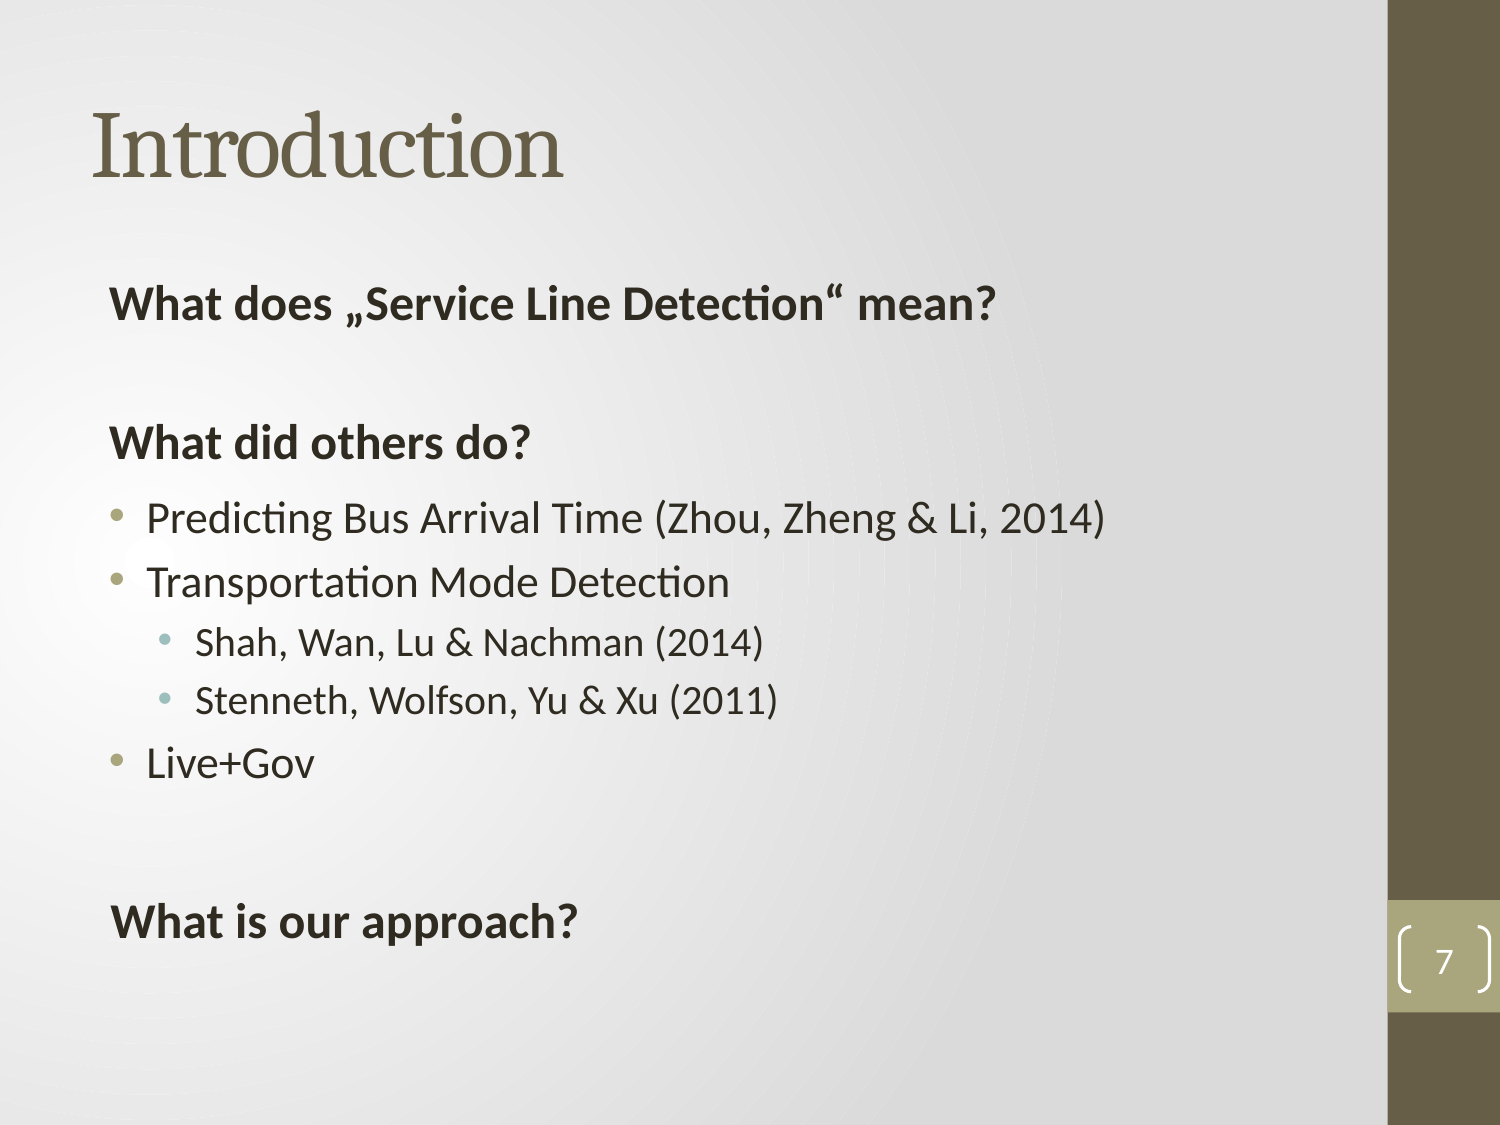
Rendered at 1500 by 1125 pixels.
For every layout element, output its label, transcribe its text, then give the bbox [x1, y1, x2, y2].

text_box What is our approach? [76, 881, 1327, 1125]
slide_number 7 [1397, 925, 1492, 994]
text_box Predicting Bus Arrival Time (Zhou, Zheng & Li, 2014) Transportation Mode Detection Shah, Wan, Lu & Nachman (2014) Stenneth, Wolfson, Yu & Xu (2011) Live+Gov [75, 479, 1325, 882]
title Introduction [75, 45, 1325, 233]
list What does „Service Line Detection“ mean? What did others do? [75, 262, 1325, 479]
